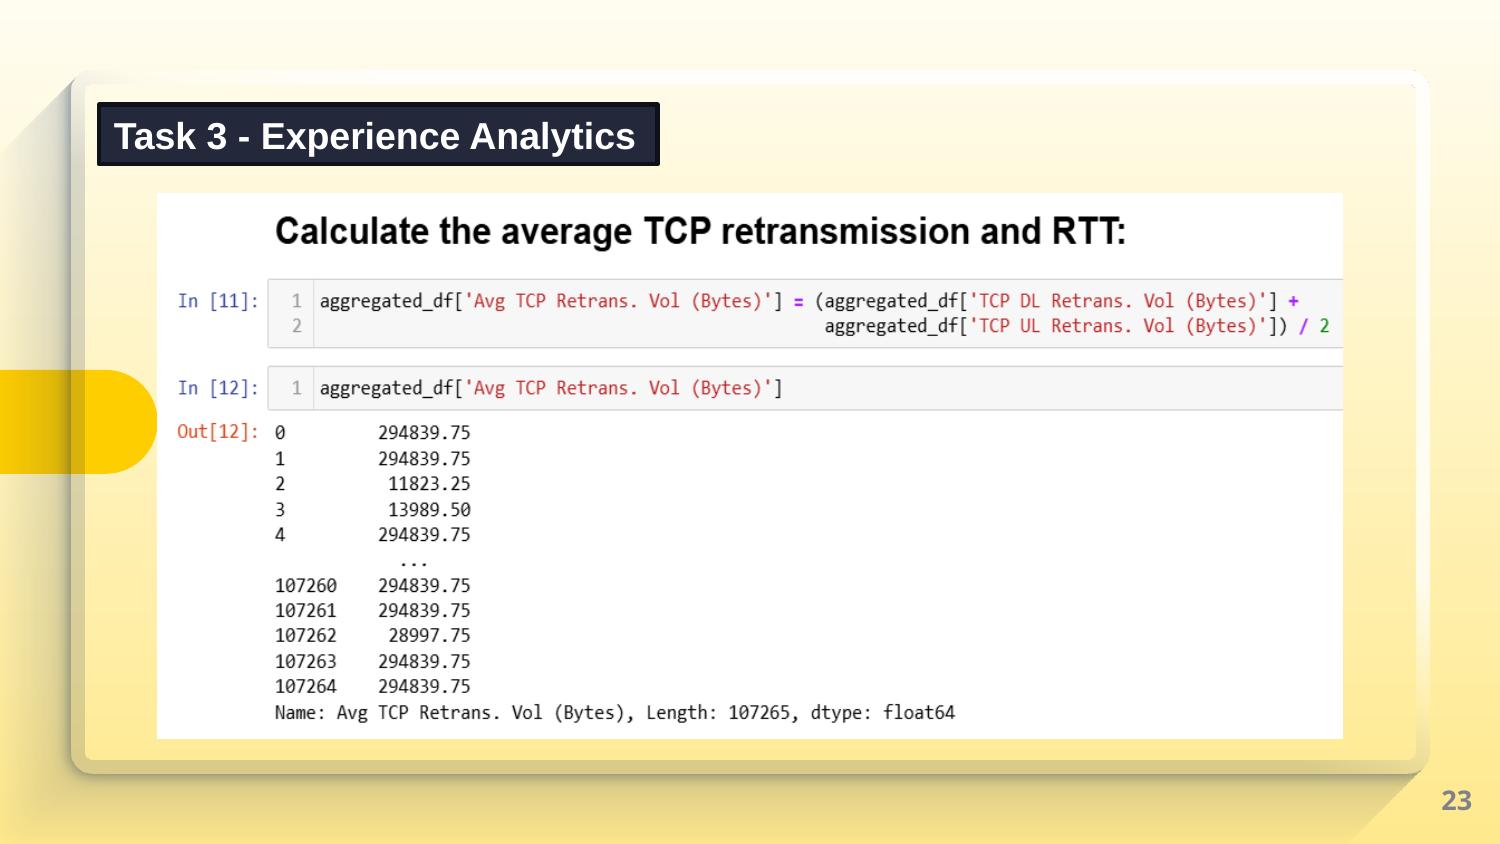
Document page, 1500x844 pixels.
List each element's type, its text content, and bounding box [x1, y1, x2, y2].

slide_number 23 [1414, 759, 1500, 844]
picture [0, 0, 1500, 844]
text_box Task 3 - Experience Analytics [97, 102, 660, 166]
